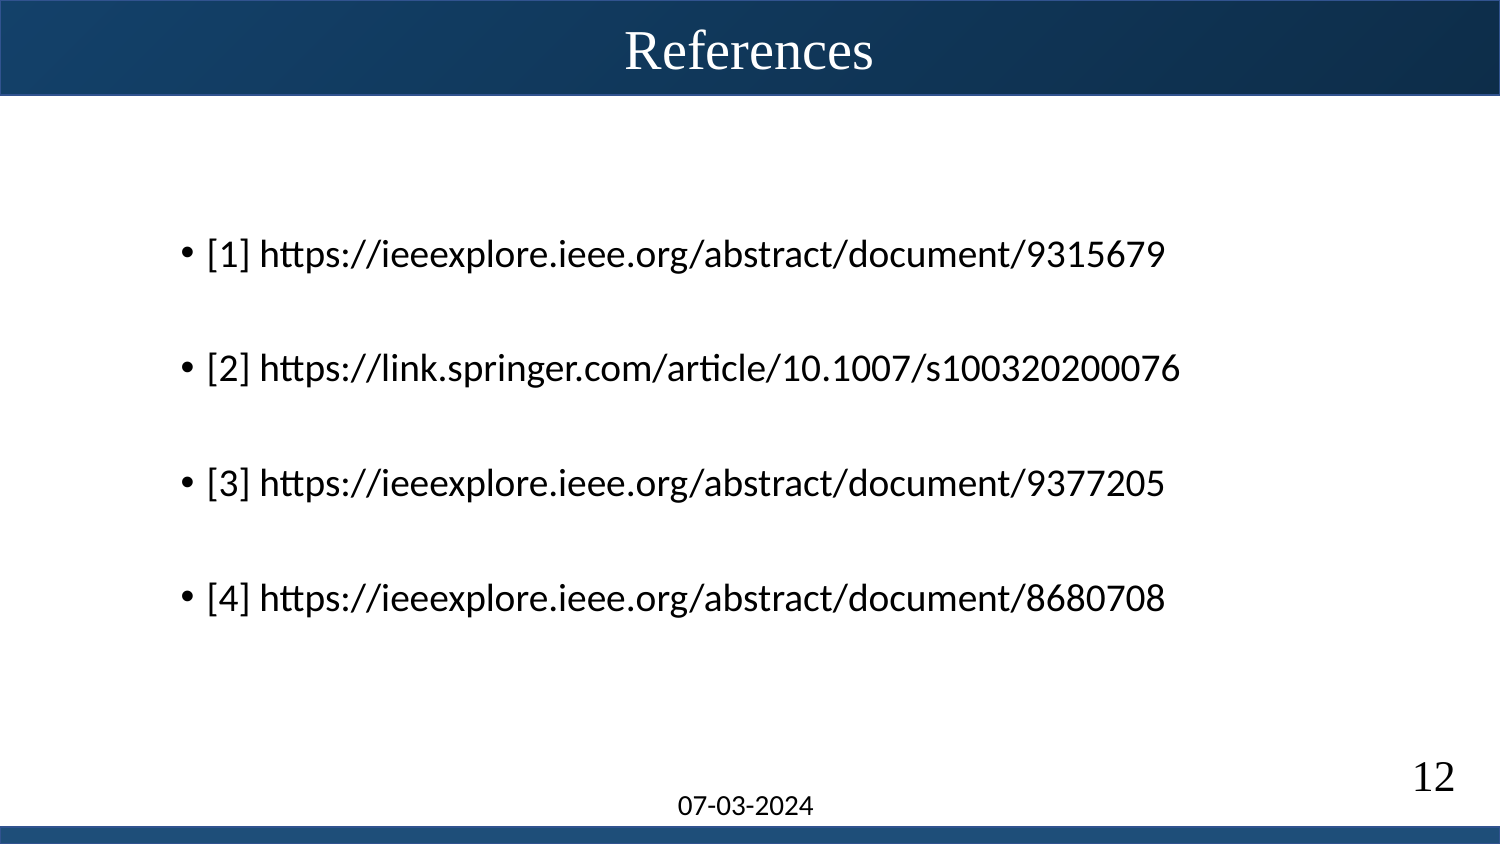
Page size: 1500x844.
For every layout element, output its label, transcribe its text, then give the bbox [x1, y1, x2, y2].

text_box References [0, 0, 1500, 96]
text_box [0, 827, 1500, 844]
text_box ‹#› [1129, 751, 1468, 797]
text_box [1] https://ieeexplore.ieee.org/abstract/document/9315679 [2] https://link.springer.com/article/10.1007/s100320200076 [3] https://ieeexplore.ieee.org/abstract/document/9377205 [4] https://ieeexplore.ieee.org/abstract/document/8680708 [169, 227, 1443, 630]
text_box 07-03-2024 [666, 780, 834, 827]
